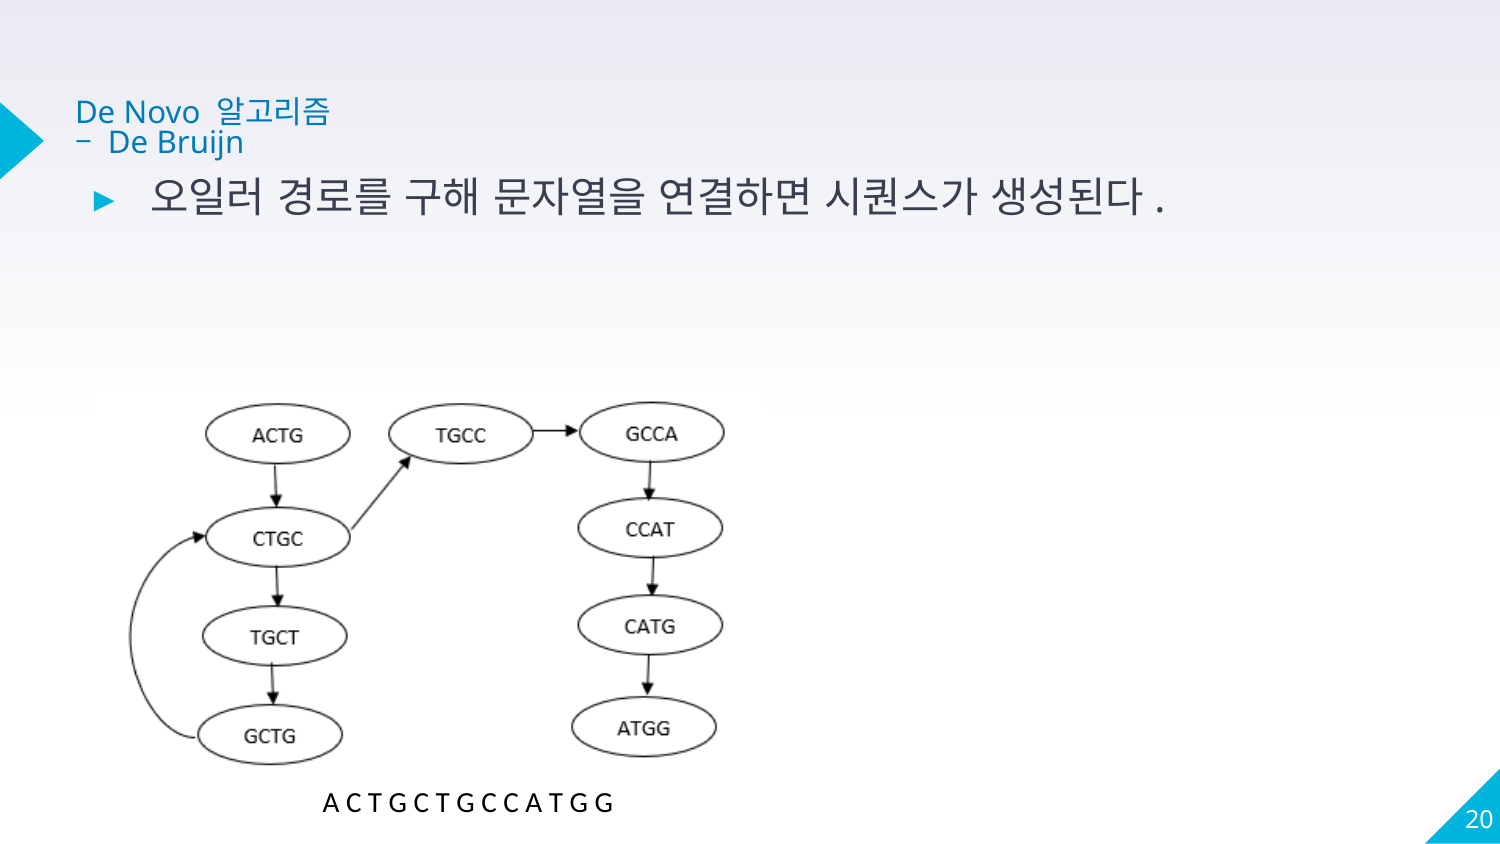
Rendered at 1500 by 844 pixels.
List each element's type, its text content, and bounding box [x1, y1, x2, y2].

title De Novo 알고리즘 – De Bruijn [75, 99, 352, 146]
slide_number 20 [1418, 760, 1494, 838]
text_box A C T G C T G C C A T G G [307, 788, 643, 826]
picture [96, 391, 764, 781]
list 오일러 경로를 구해 문자열을 연결하면 시퀀스가 생성된다. [75, 165, 1336, 450]
